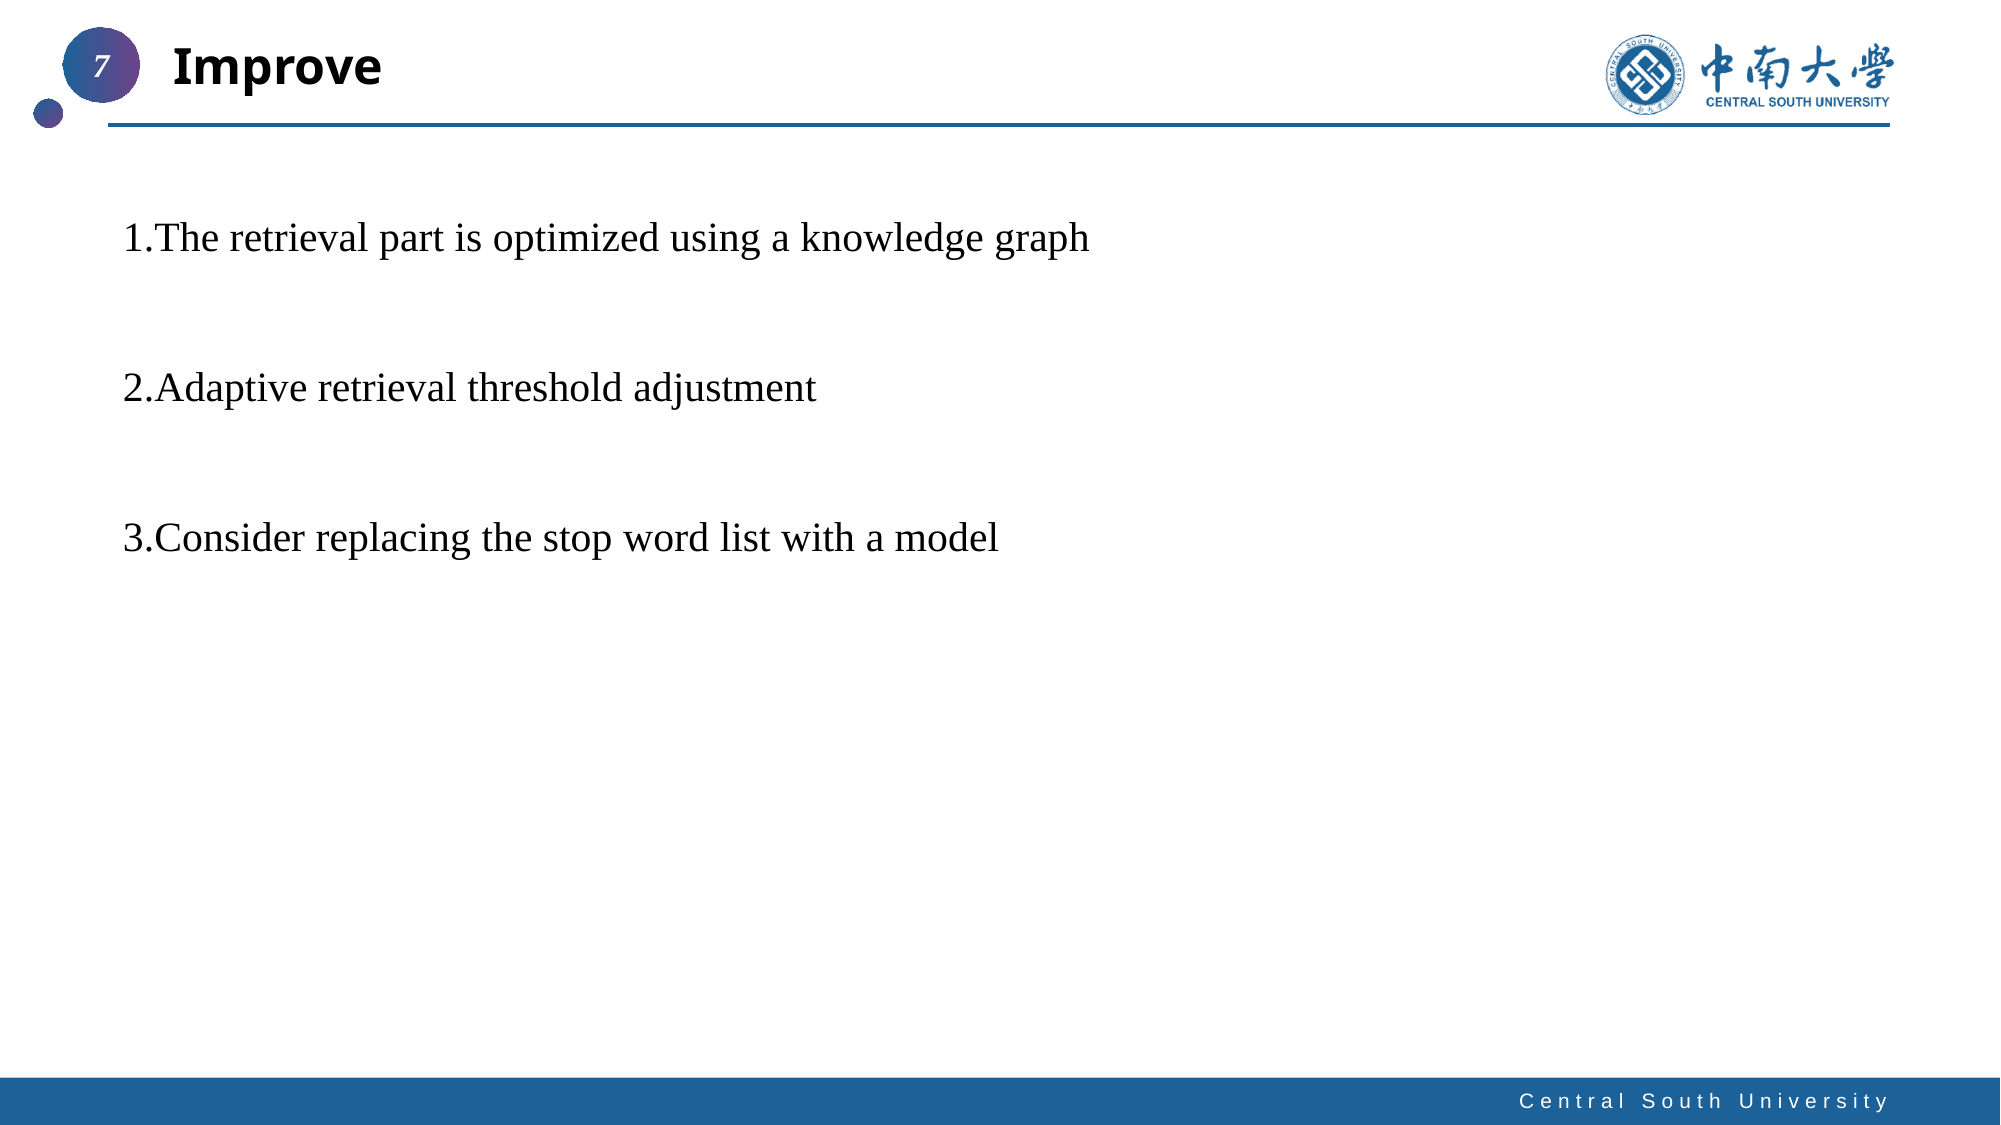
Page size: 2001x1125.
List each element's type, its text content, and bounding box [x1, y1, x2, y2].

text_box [33, 26, 140, 128]
text_box [0, 1077, 2000, 1125]
text_box Central South University [1504, 1080, 1902, 1120]
text_box Improve [173, 15, 427, 103]
picture [1595, 28, 1907, 121]
text_box 1.The retrieval part is optimized using a knowledge graph 2.Adaptive retrieval threshold adjustment 3.Consider replacing the stop word list with a model [108, 176, 1261, 617]
